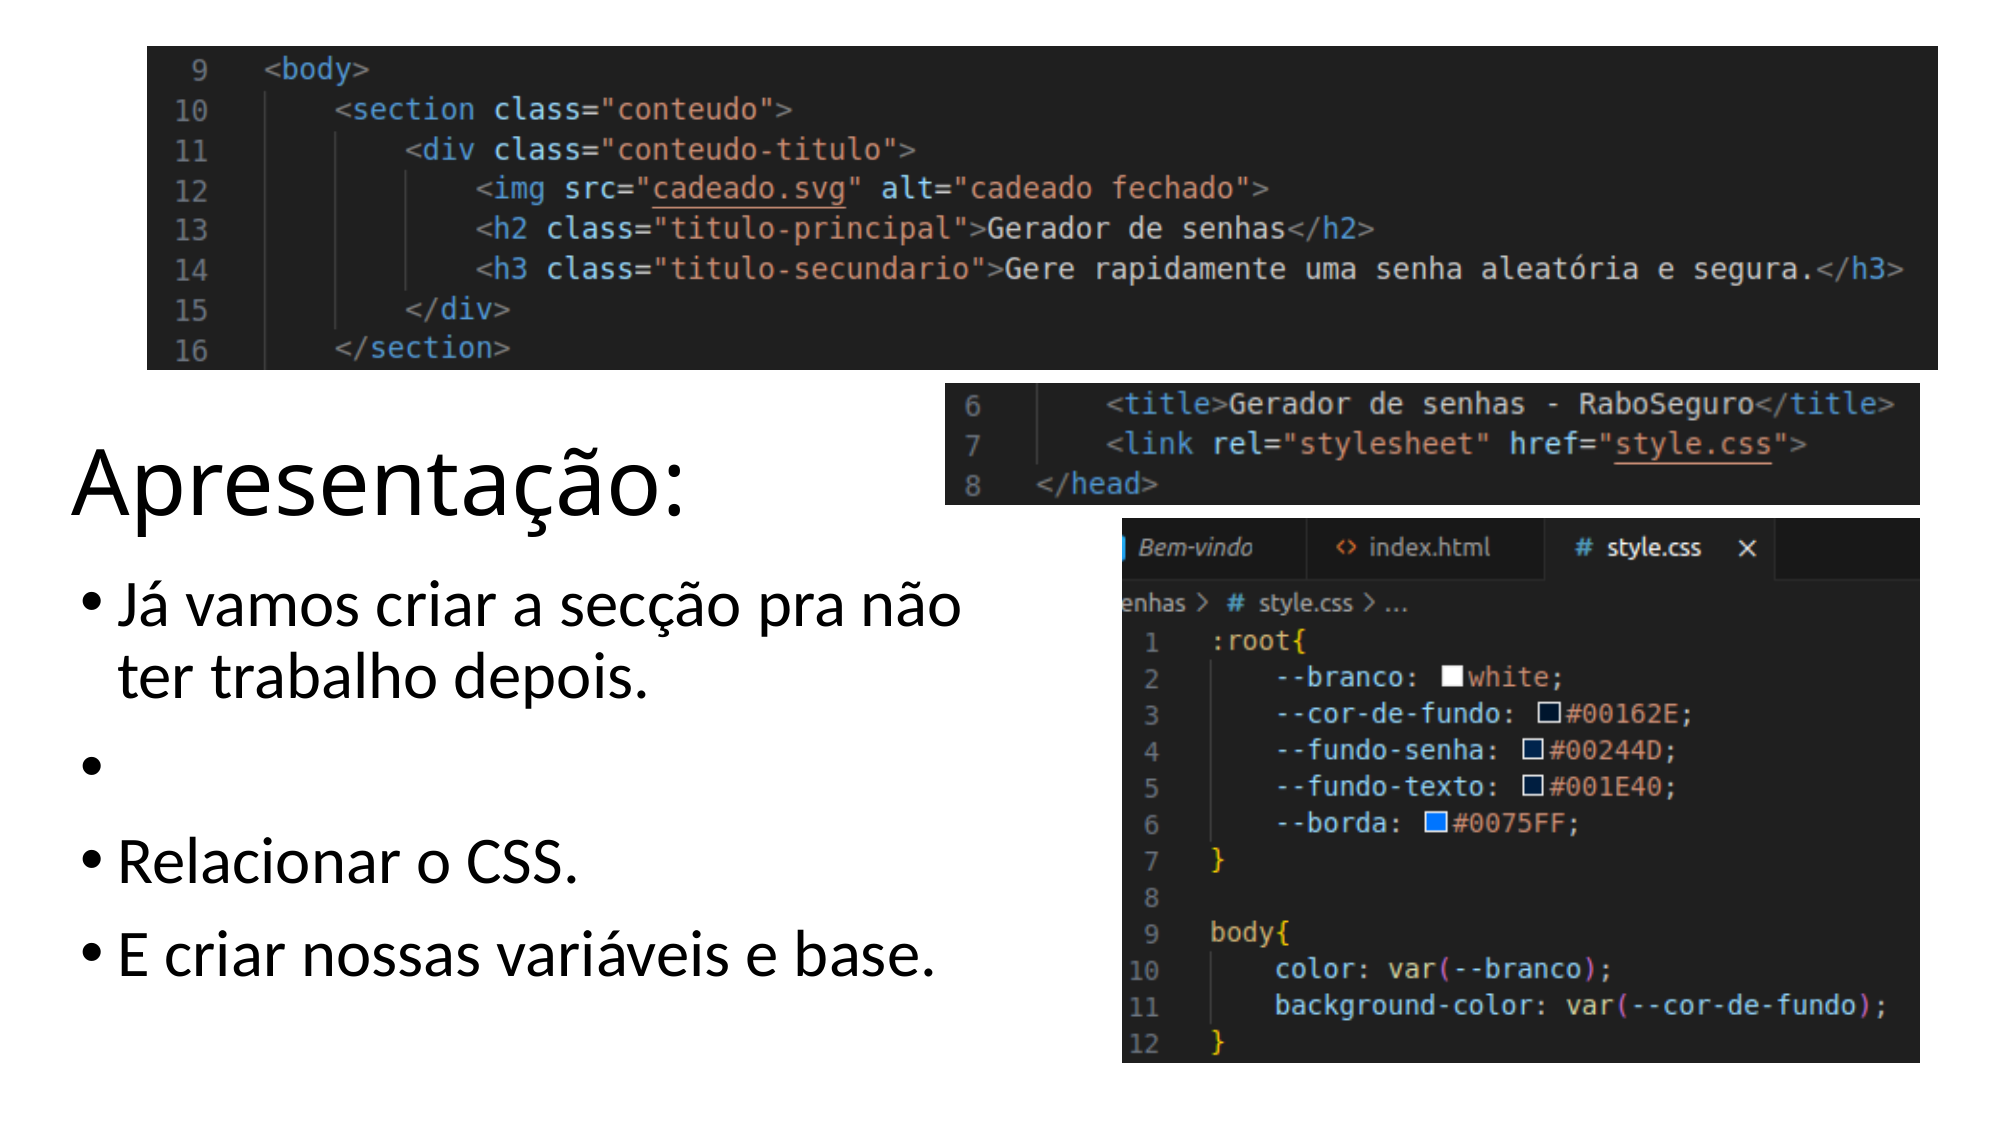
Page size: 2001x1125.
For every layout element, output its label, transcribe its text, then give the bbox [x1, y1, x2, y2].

picture [147, 46, 1938, 370]
picture [944, 383, 1920, 505]
text_box Já vamos criar a secção pra não ter trabalho depois. Relacionar o CSS. E criar nossas variáveis e base. [64, 560, 1063, 1078]
text_box Apresentação: [57, 413, 798, 559]
picture [1121, 518, 1920, 1064]
